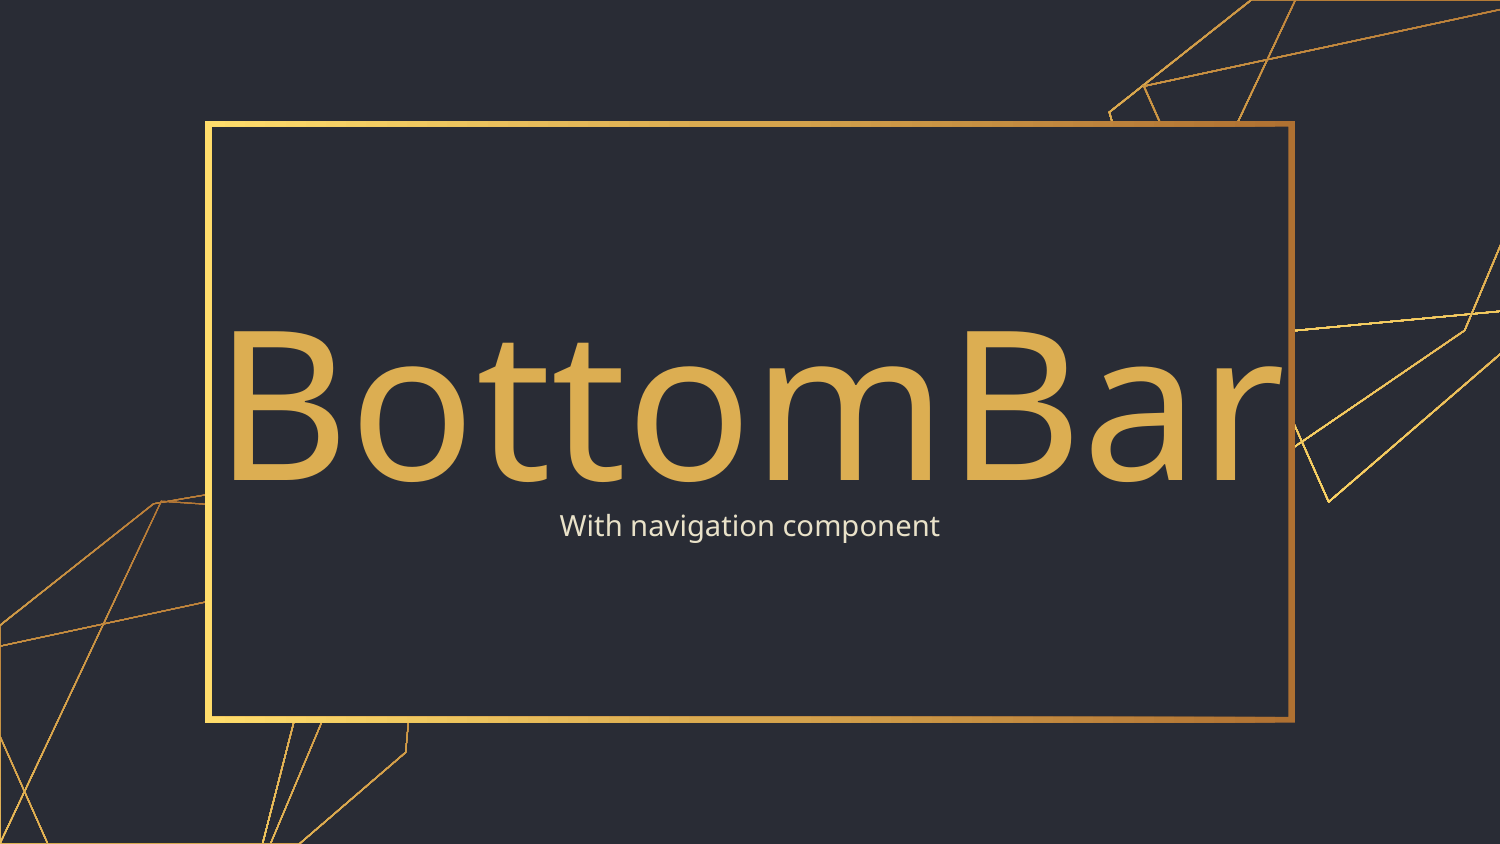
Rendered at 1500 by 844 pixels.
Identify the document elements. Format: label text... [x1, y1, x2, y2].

list With navigation component [167, 516, 1333, 573]
title BottomBar [167, 277, 1333, 516]
